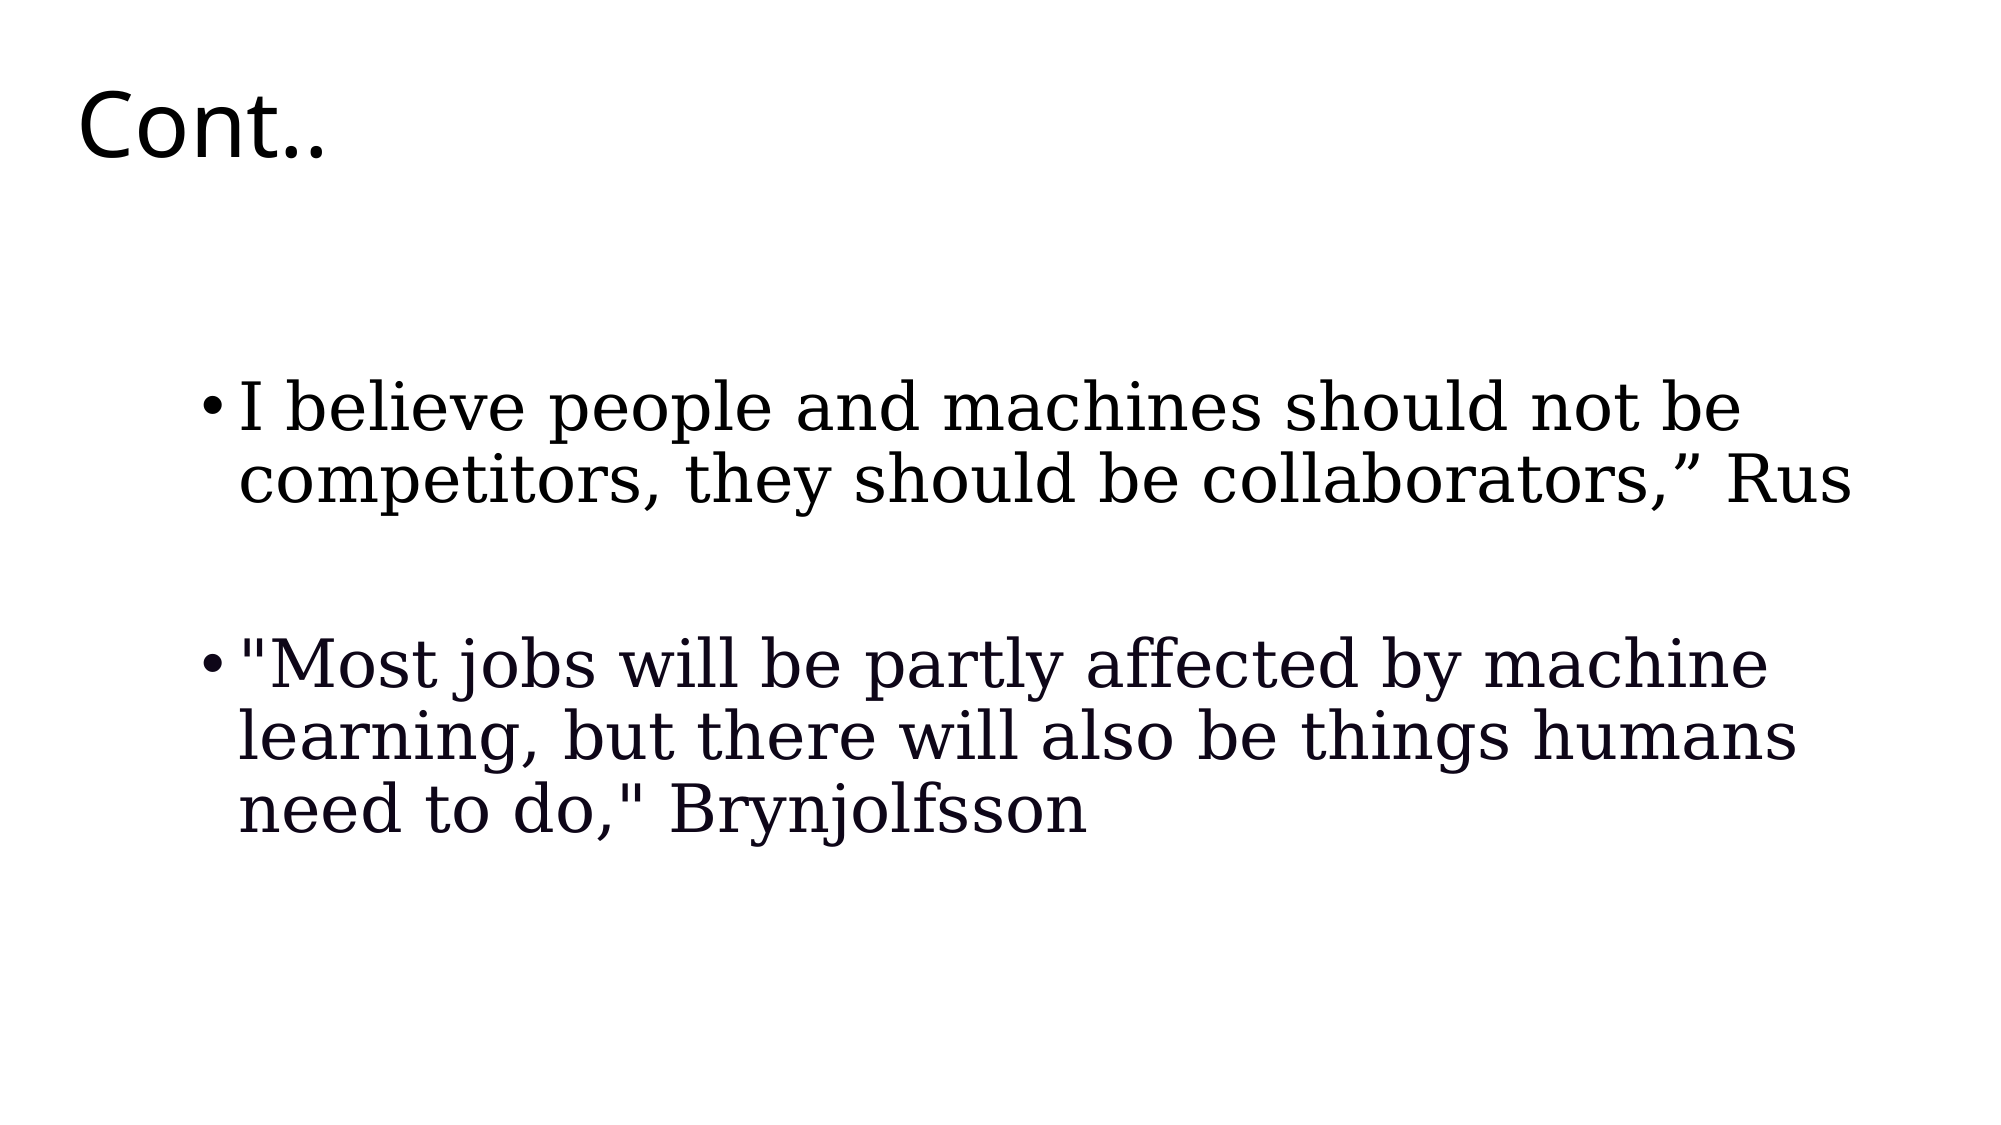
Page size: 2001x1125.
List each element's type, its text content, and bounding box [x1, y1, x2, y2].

list I believe people and machines should not be competitors, they should be collaborators,” Rus "Most jobs will be partly affected by machine learning, but there will also be things humans need to do," Brynjolfsson [186, 365, 1912, 1079]
title Cont.. [61, 18, 1787, 237]
